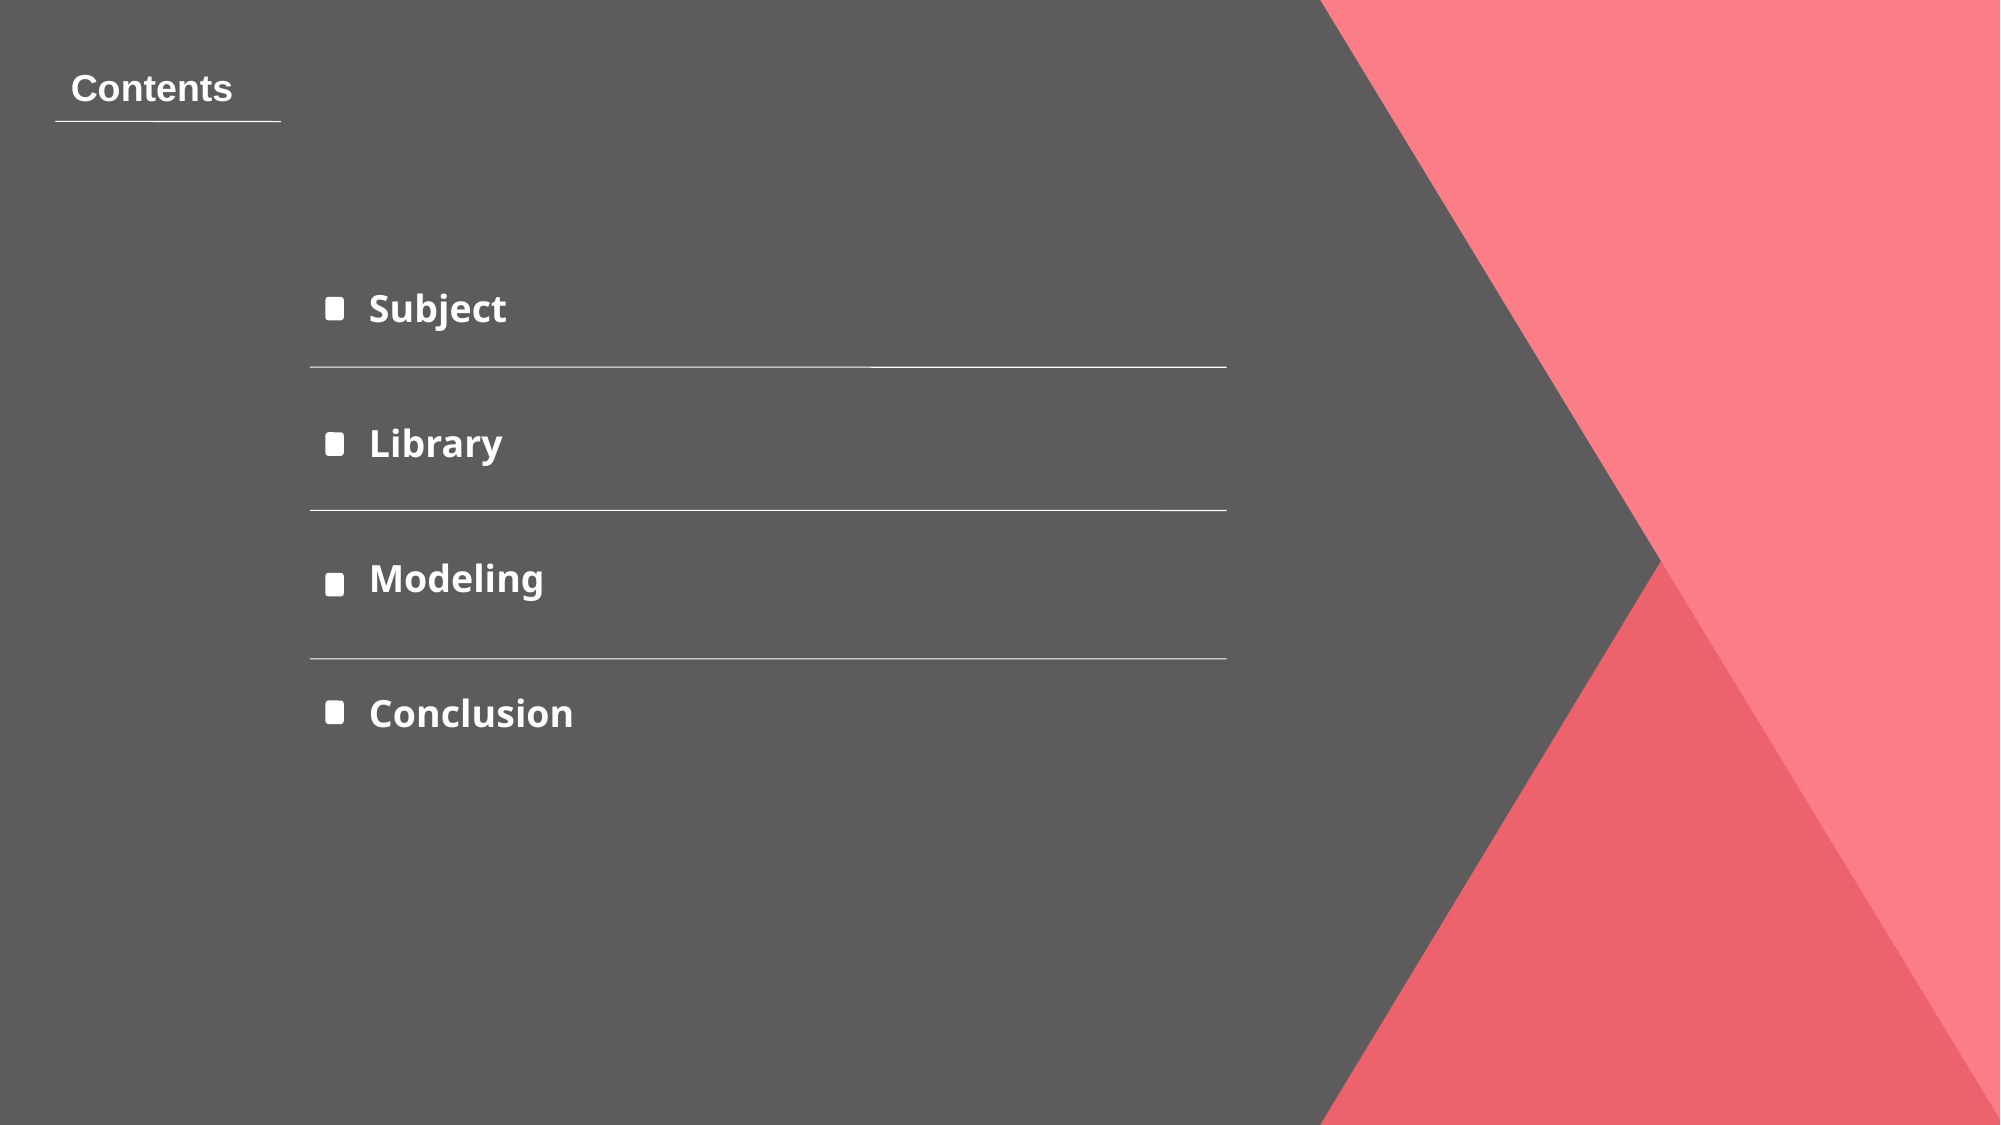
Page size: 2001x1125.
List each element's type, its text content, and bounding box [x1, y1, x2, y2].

text_box Subject Library Modeling Conclusion [354, 511, 590, 658]
text_box Contents [56, 56, 249, 117]
text_box [1318, 562, 2000, 1125]
text_box [324, 571, 345, 598]
text_box Subject Library Modeling Conclusion [354, 660, 590, 743]
text_box Subject Library Modeling Conclusion [354, 368, 590, 509]
text_box [324, 431, 345, 457]
text_box Subject Library Modeling Conclusion [354, 277, 590, 366]
text_box [1319, 0, 2000, 1122]
text_box [324, 699, 345, 726]
text_box [324, 295, 345, 322]
